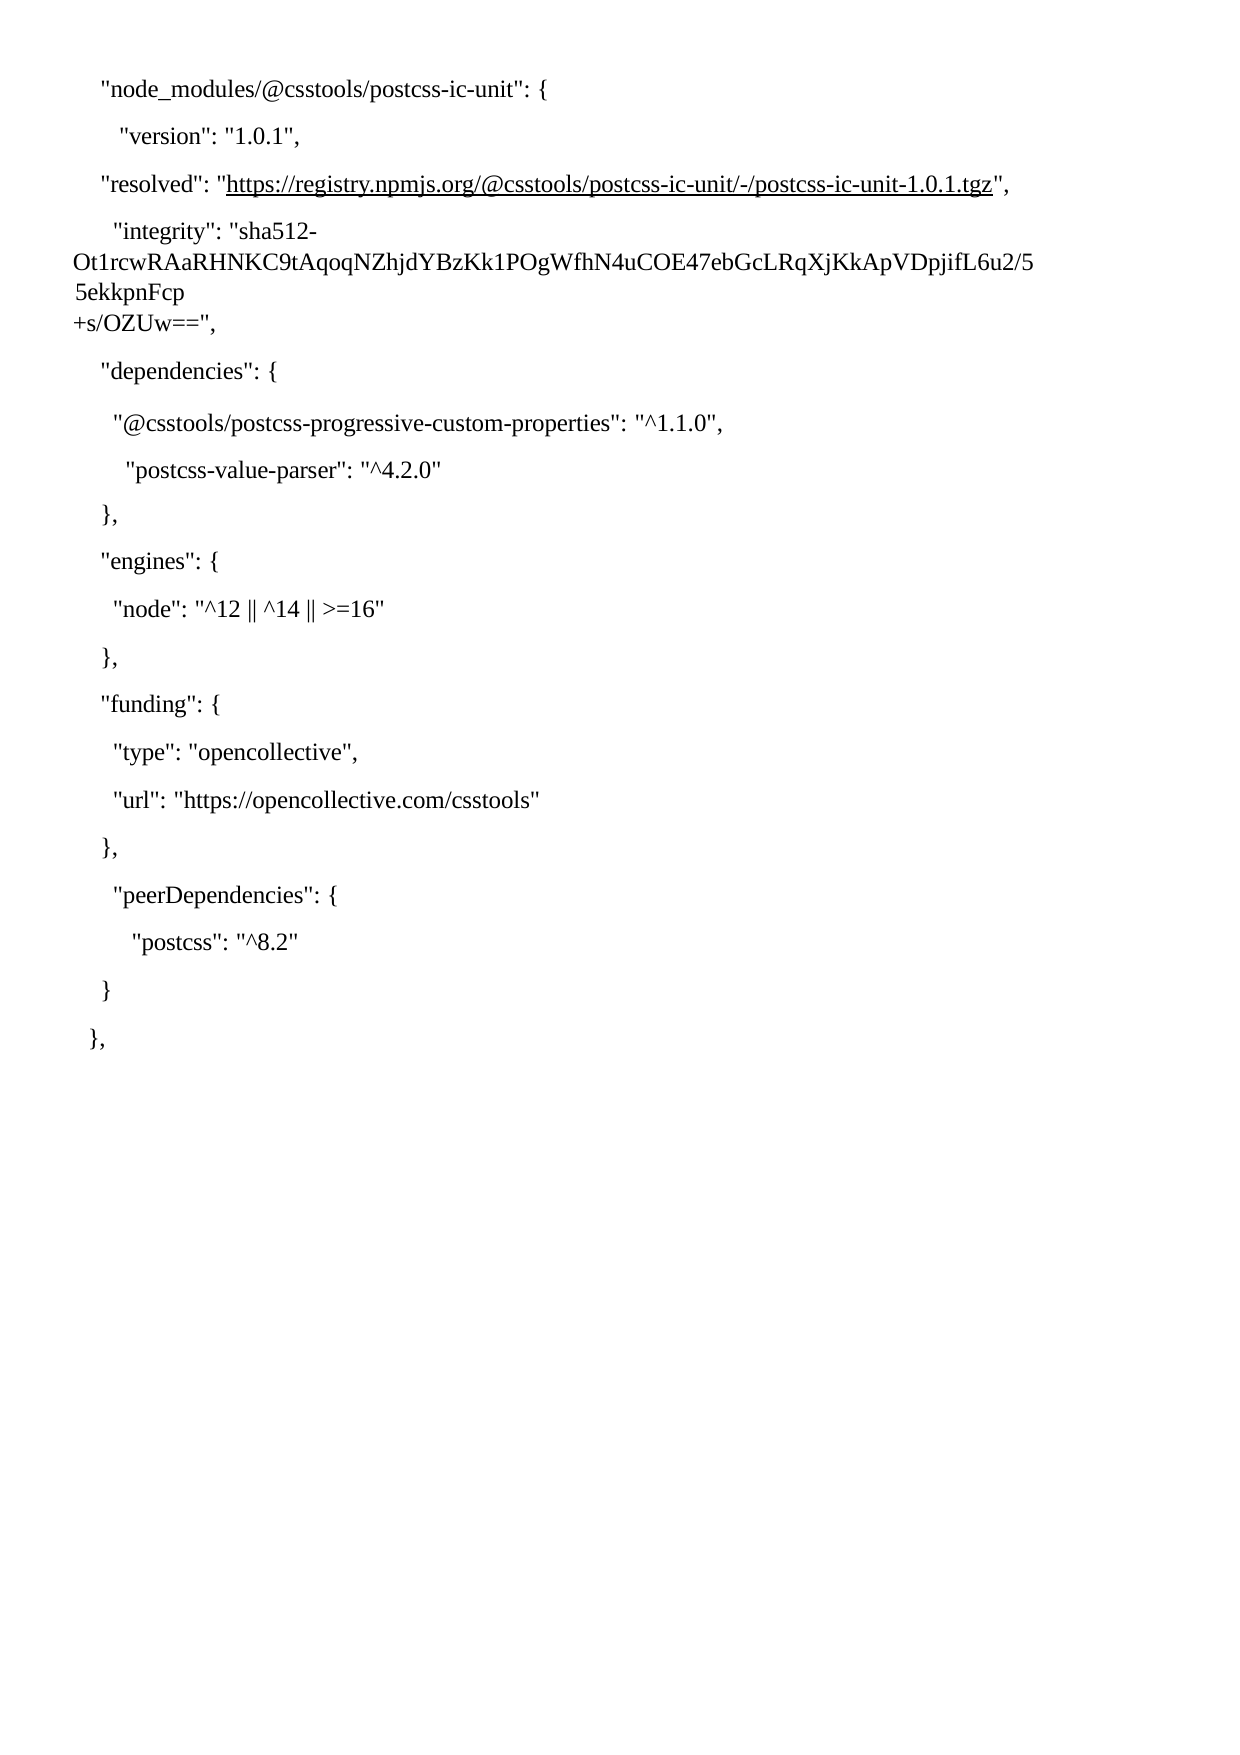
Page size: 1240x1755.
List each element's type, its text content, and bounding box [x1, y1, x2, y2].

text_box "node_modules/@csstools/postcss-ic-unit": { "version": "1.0.1", "resolved": "https://registry.npmjs.org/@csstools/postcss-ic-unit/-/postcss-ic-unit-1.0.1.tgz", "integrity": "sha512- Ot1rcwRAaRHNKC9tAqoqNZhjdYBzKk1POgWfhN4uCOE47ebGcLRqXjKkApVDpjifL6u2/55ekkpnFcp +s/OZUw==", "dependencies": { "@csstools/postcss-progressive-custom-properties": "^1.1.0", "postcss-value-parser": "^4.2.0" }, "engines": { "node": "^12 || ^14 || >=16" }, "funding": { "type": "opencollective", "url": "https://opencollective.com/csstools" }, "peerDependencies": { "postcss": "^8.2" } }, [72, 52, 1158, 1052]
